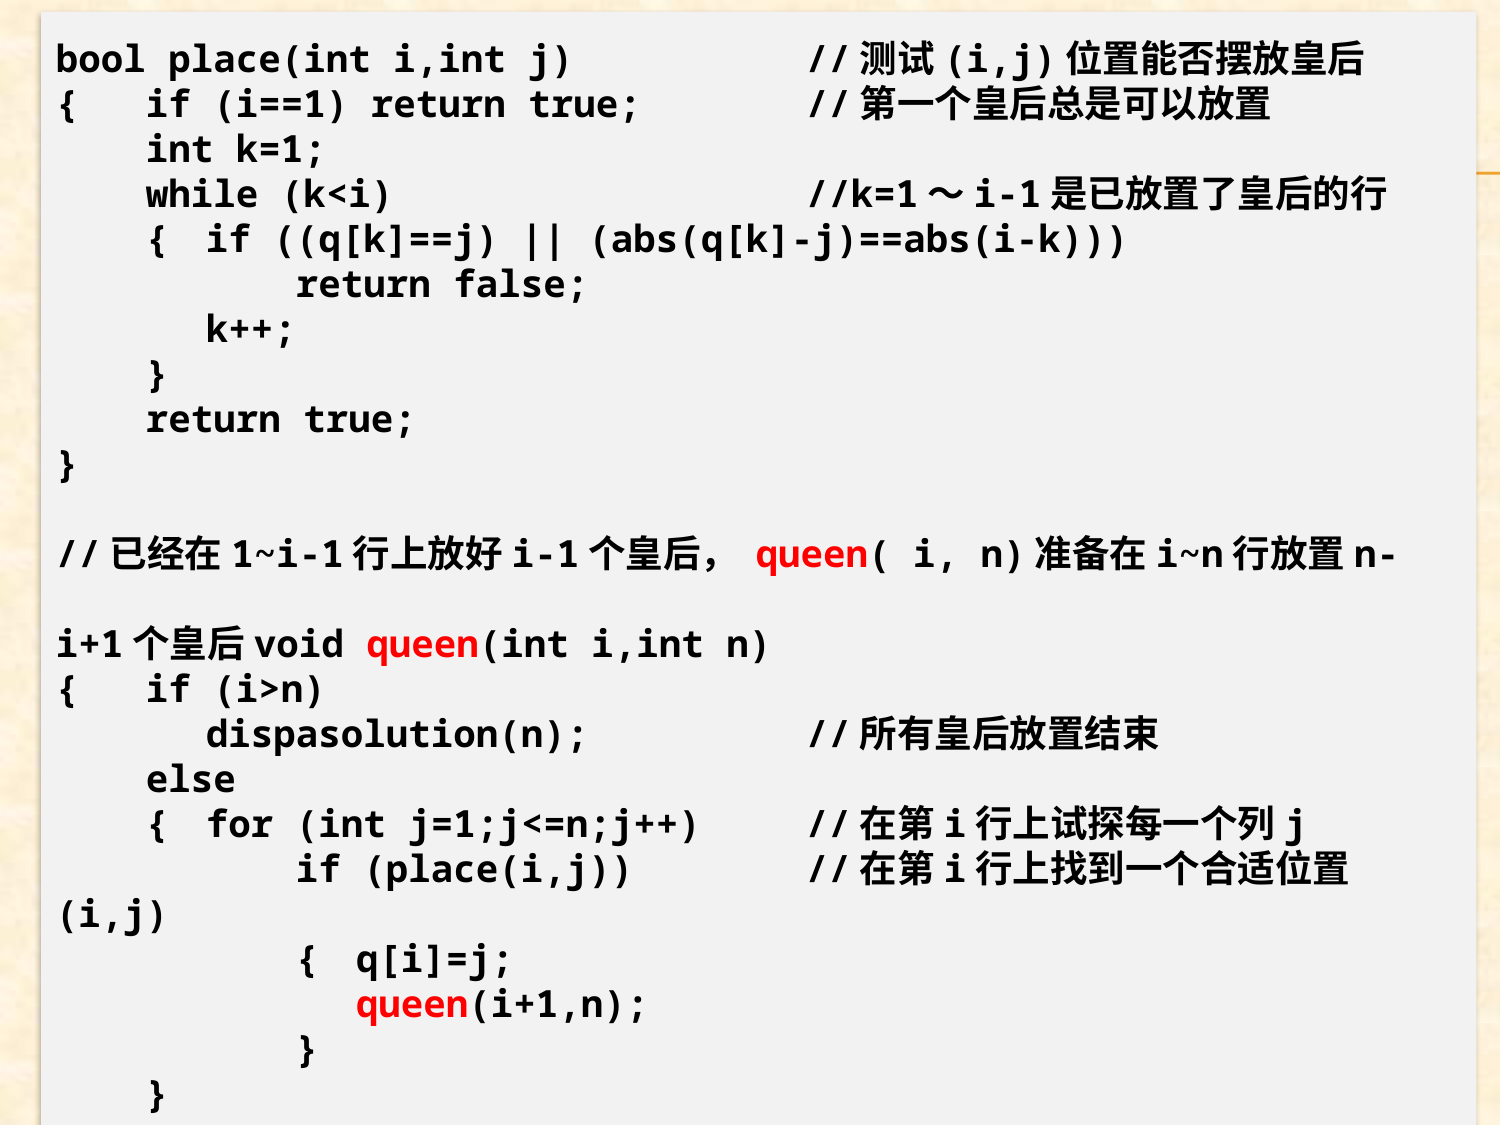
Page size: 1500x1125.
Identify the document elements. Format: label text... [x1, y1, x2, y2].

picture [1477, 175, 1500, 1125]
text_box bool place(int i,int j) //测试(i,j)位置能否摆放皇后 { if (i==1) return true; //第一个皇后总是可以放置 int k=1; while (k<i) //k=1～i-1是已放置了皇后的行 { if ((q[k]==j) || (abs(q[k]-j)==abs(i-k))) return false; k++; } return true; } //已经在1~i-1行上放好i-1个皇后， queen( i, n)准备在i~n行放置n-i+1个皇后void queen(int i,int n) { if (i>n) dispasolution(n); //所有皇后放置结束 else { for (int j=1;j<=n;j++) //在第i行上试探每一个列j if (place(i,j)) //在第i行上找到一个合适位置(i,j) { q[i]=j; queen(i+1,n); } } } [41, 11, 1477, 1125]
picture [0, 0, 1500, 1125]
